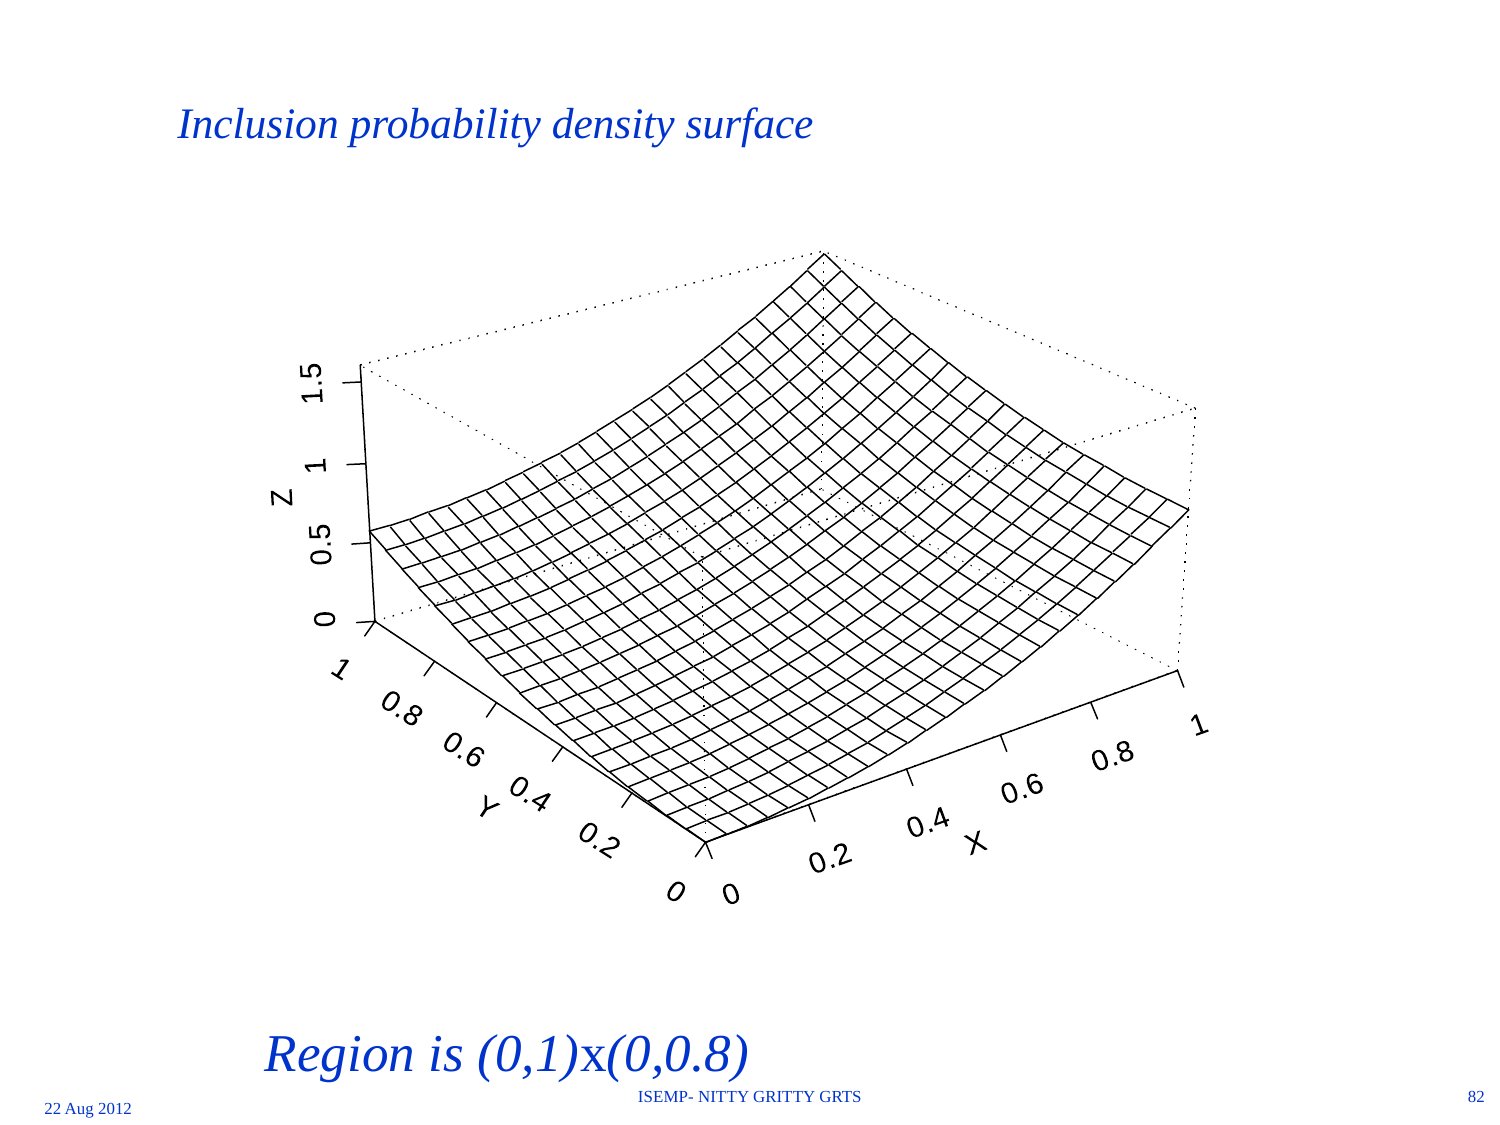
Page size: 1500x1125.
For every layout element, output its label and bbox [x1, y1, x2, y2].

text_box [0, 0, 1500, 1125]
